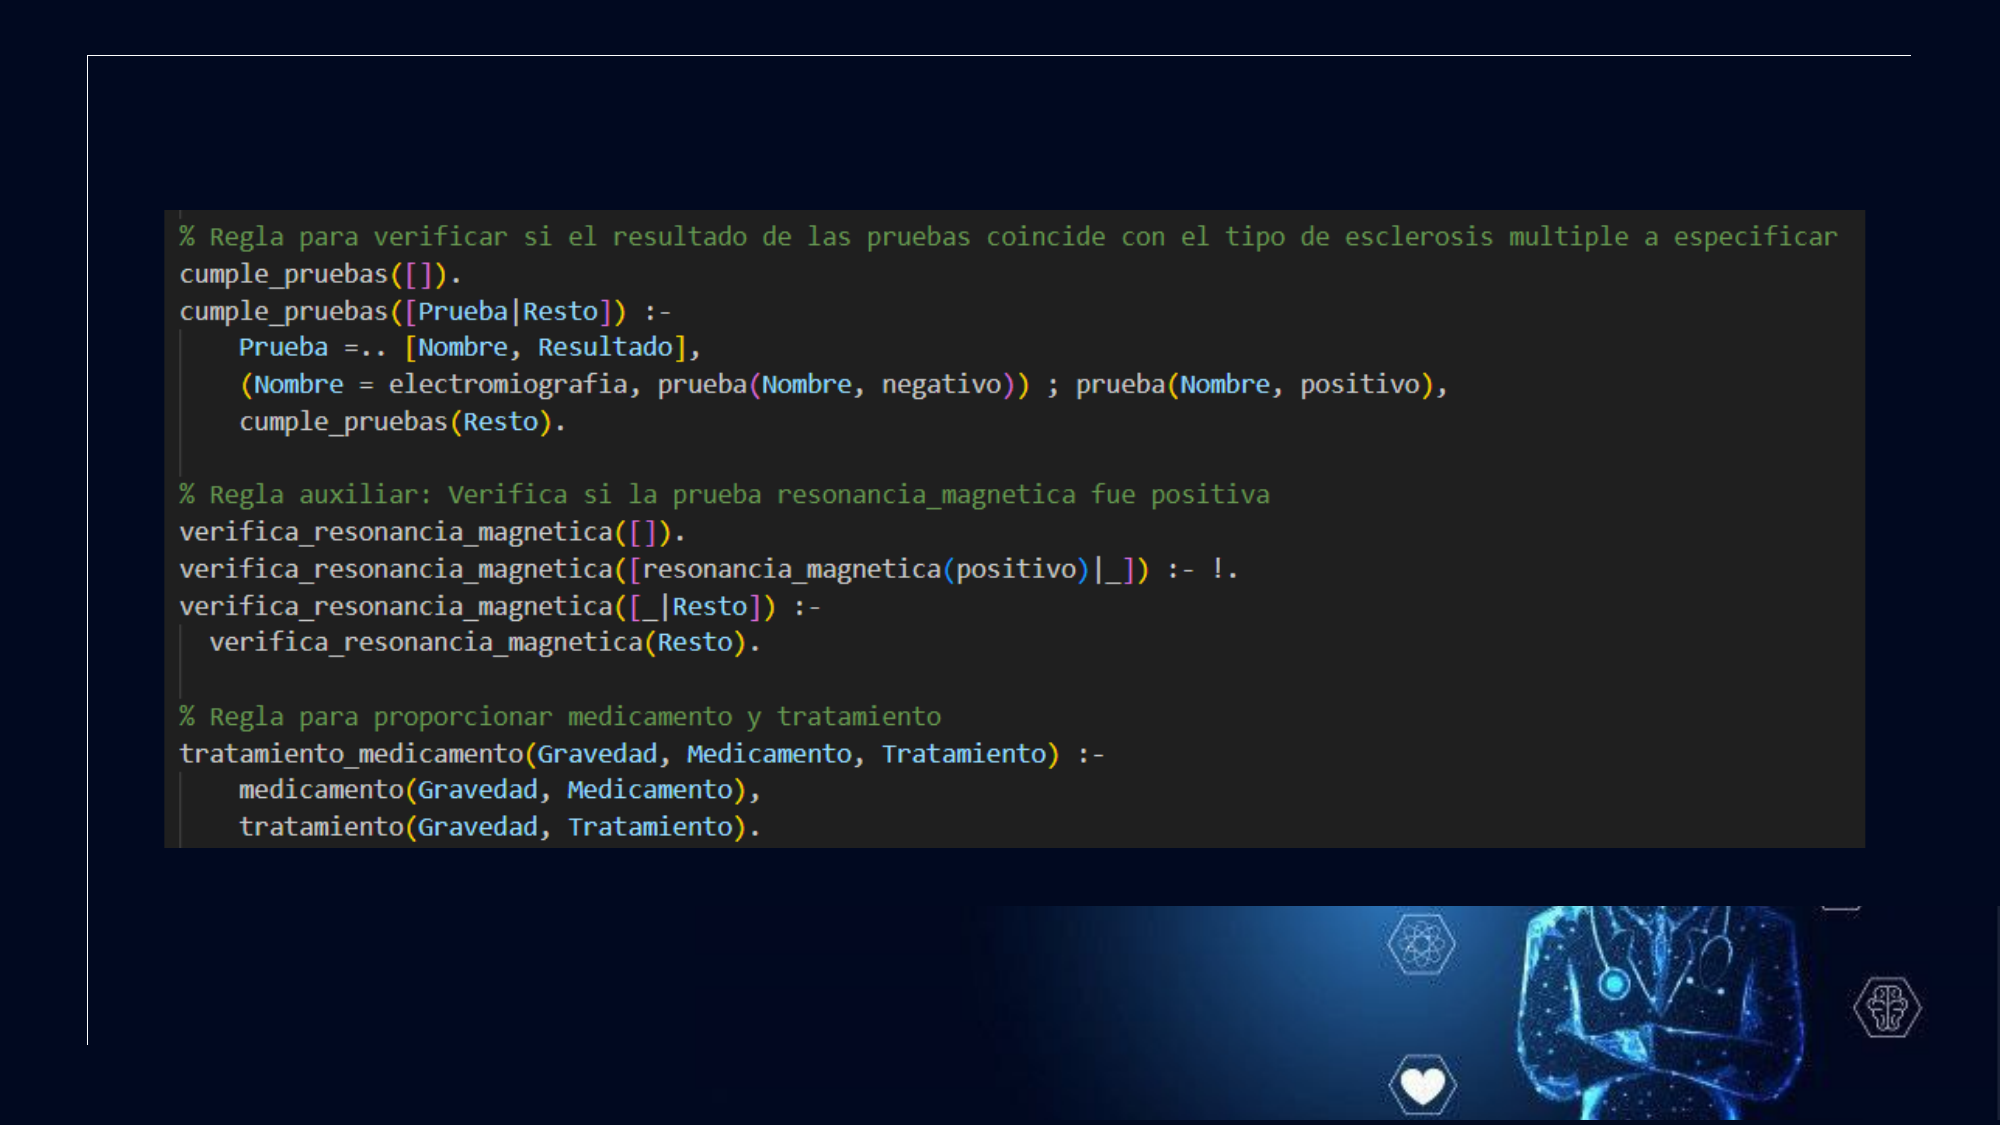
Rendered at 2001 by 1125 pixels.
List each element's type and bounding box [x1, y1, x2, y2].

picture [164, 210, 1866, 848]
picture [695, 906, 2000, 1120]
